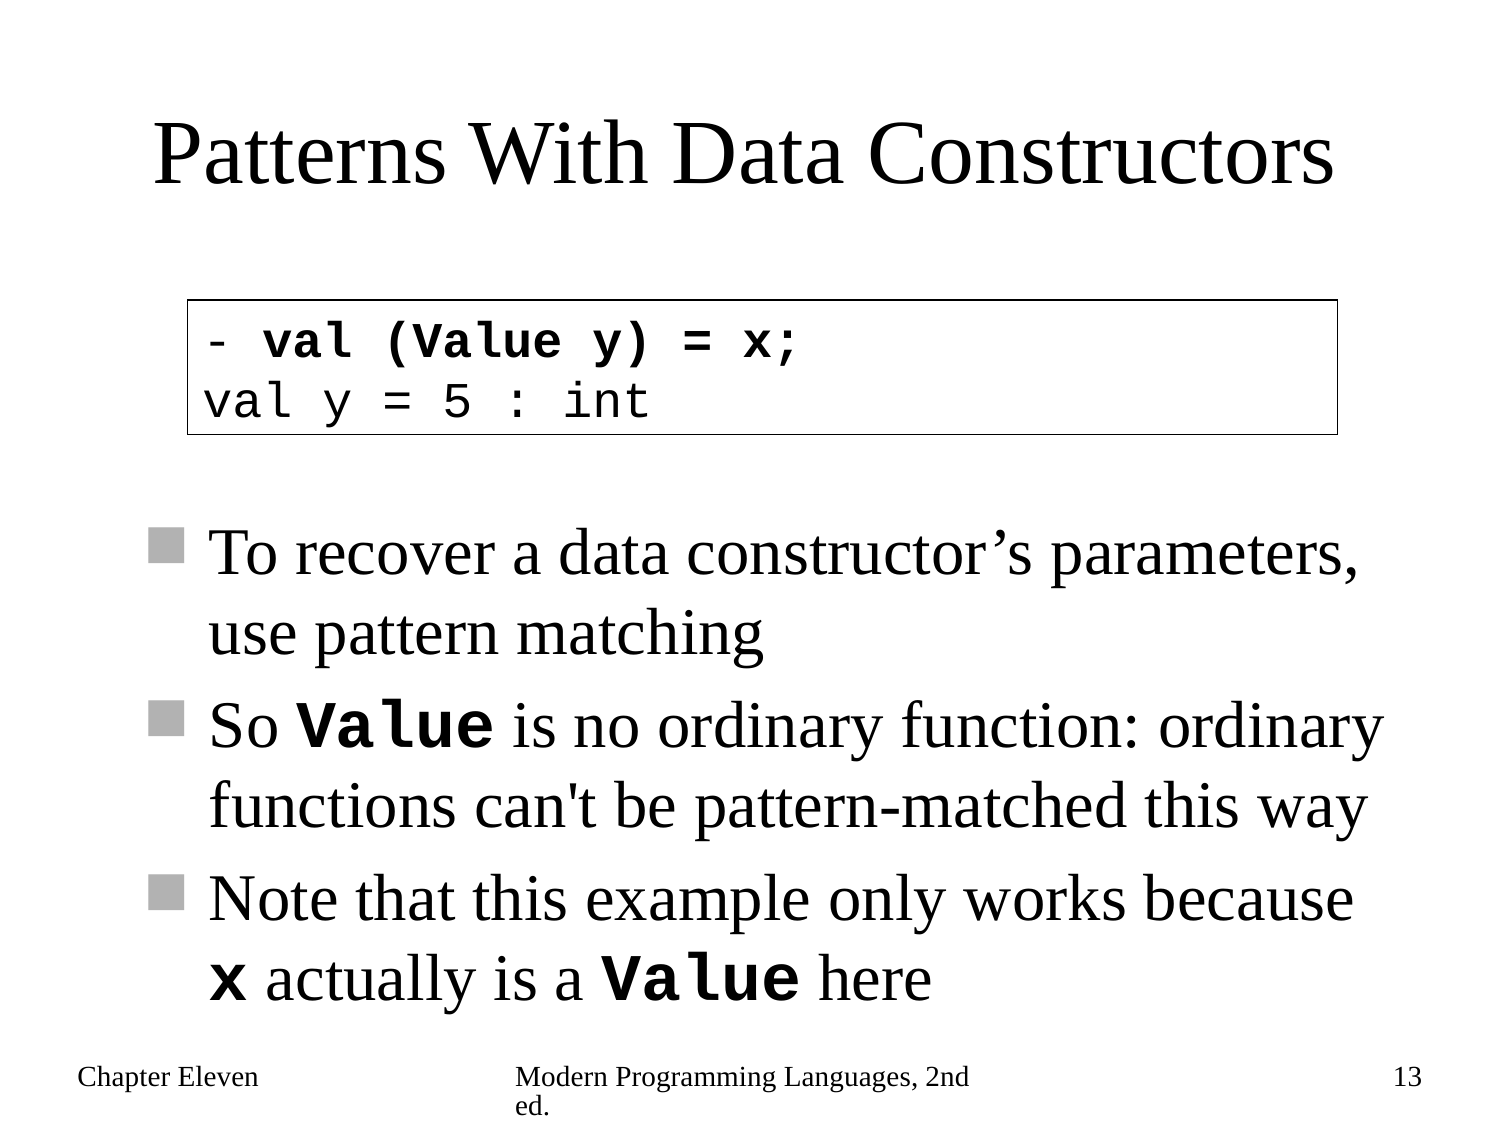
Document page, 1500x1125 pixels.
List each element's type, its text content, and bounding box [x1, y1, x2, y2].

text_box - val (Value y) = x; val y = 5 : int [187, 299, 1338, 435]
title Patterns With Data Constructors [137, 56, 1413, 238]
list To recover a data constructor’s parameters, use pattern matching So Value is no ordinary function: ordinary functions can't be pattern-matched this way Note that this example only works because x actually is a Value here [137, 499, 1413, 1026]
footer Modern Programming Languages, 2nd ed. [499, 1036, 1001, 1113]
slide_number 13 [1124, 1036, 1438, 1113]
slide_number Chapter Eleven [62, 1036, 401, 1113]
